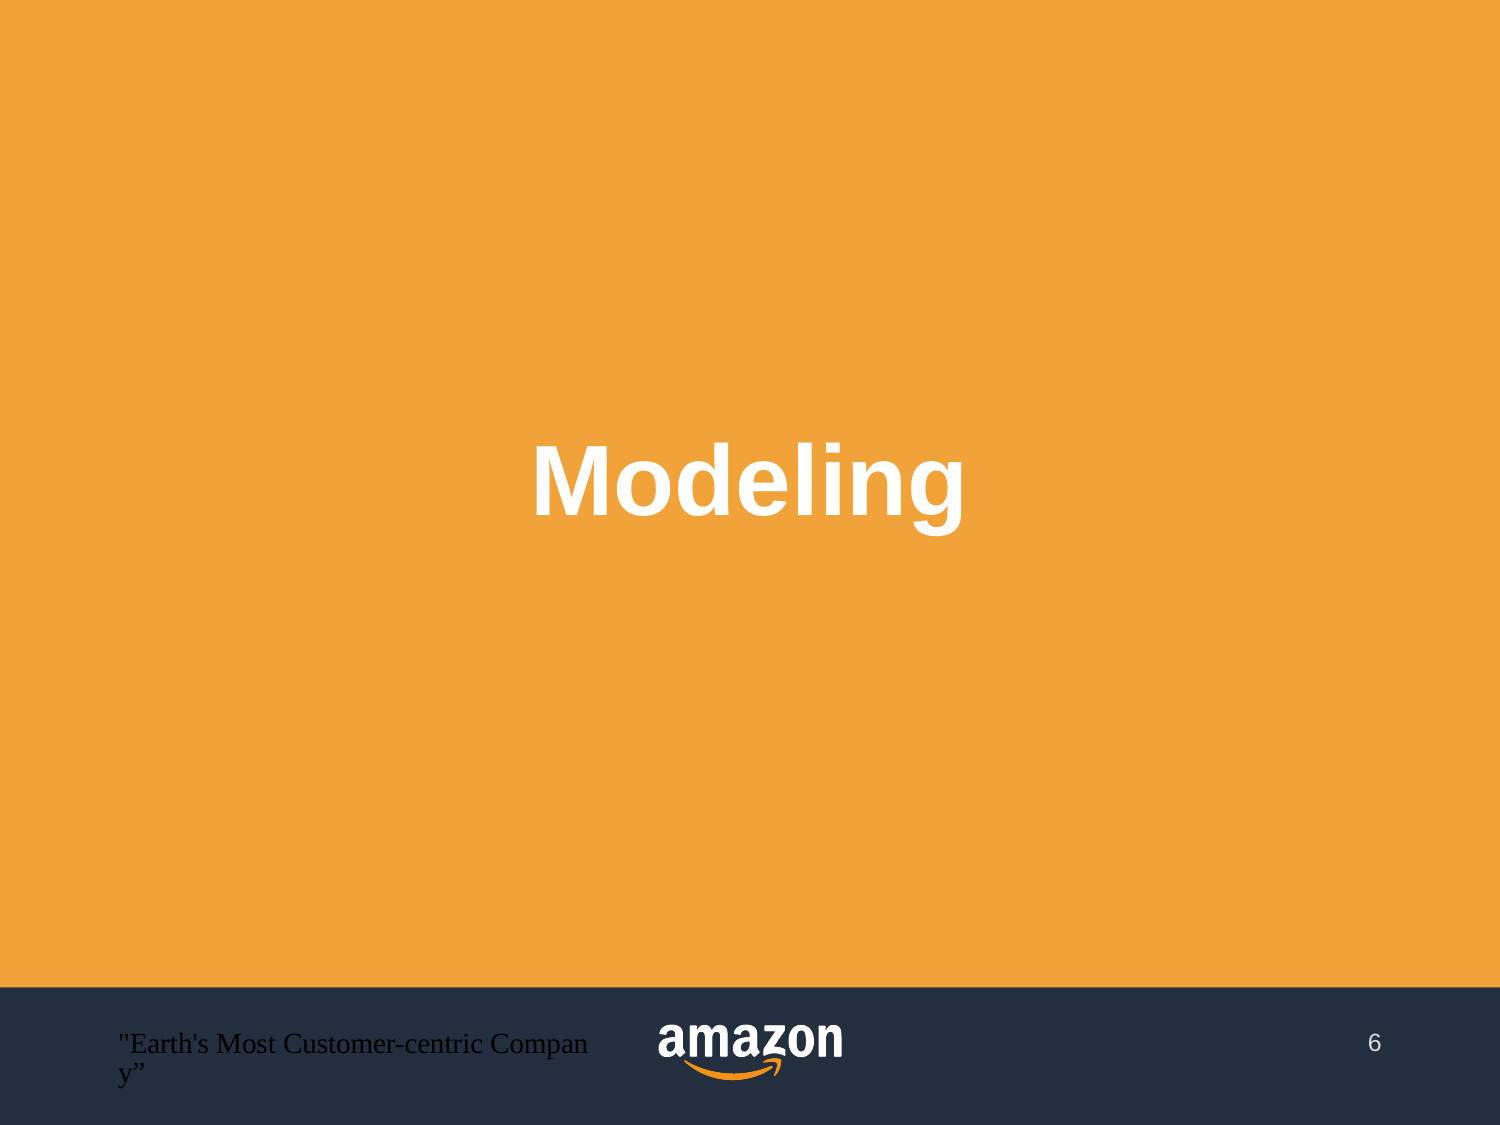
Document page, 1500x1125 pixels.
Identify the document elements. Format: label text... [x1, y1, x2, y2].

slide_number 6 [1059, 1011, 1397, 1072]
footer "Earth's Most Customer-centric Company” [103, 1011, 610, 1072]
list Modeling [103, 51, 1397, 966]
picture [648, 1021, 852, 1082]
